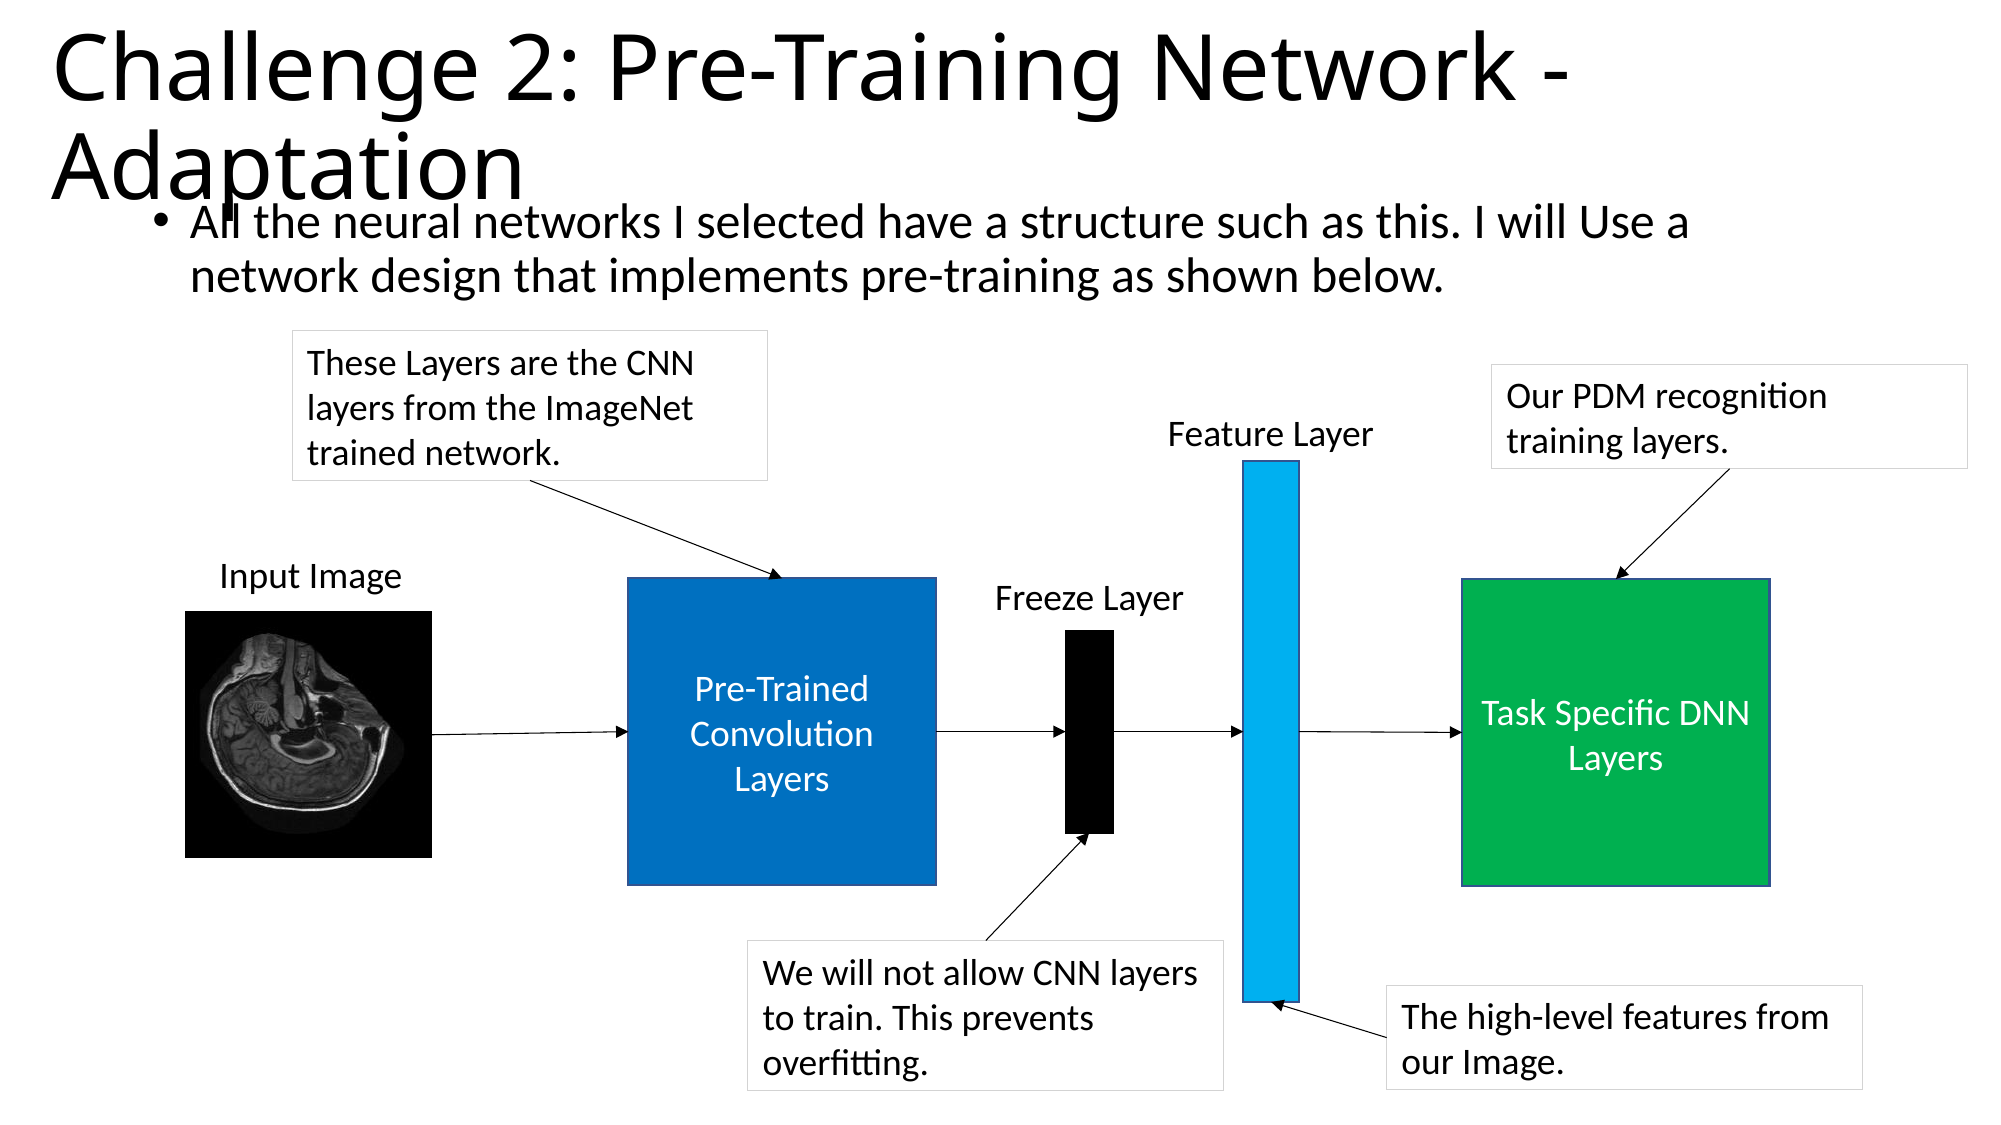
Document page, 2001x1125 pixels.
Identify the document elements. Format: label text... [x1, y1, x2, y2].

picture [185, 611, 432, 858]
title Challenge 2: Pre-Training Network - Adaptation [36, 11, 1888, 230]
text_box These Layers are the CNN layers from the ImageNet trained network. [292, 330, 768, 481]
text_box Task Specific DNN Layers [1461, 578, 1771, 887]
text_box We will not allow CNN layers to train. This prevents overfitting. [747, 940, 1224, 1091]
text_box [1065, 630, 1114, 834]
text_box Pre-Trained Convolution Layers [627, 577, 937, 886]
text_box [1615, 470, 1730, 580]
text_box Input Image [196, 536, 426, 607]
text_box The high-level features from our Image. [1386, 985, 1863, 1090]
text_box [1271, 1002, 1387, 1039]
text_box Feature Layer [1130, 393, 1412, 527]
text_box [1242, 460, 1300, 1003]
list All the neural networks I selected have a structure such as this. I will Use a network design that implements pre-training as shown below. [137, 187, 1863, 329]
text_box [985, 832, 1090, 941]
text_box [431, 731, 629, 735]
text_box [529, 482, 783, 579]
text_box Freeze Layer [975, 558, 1205, 629]
text_box Our PDM recognition training layers. [1491, 364, 1968, 469]
